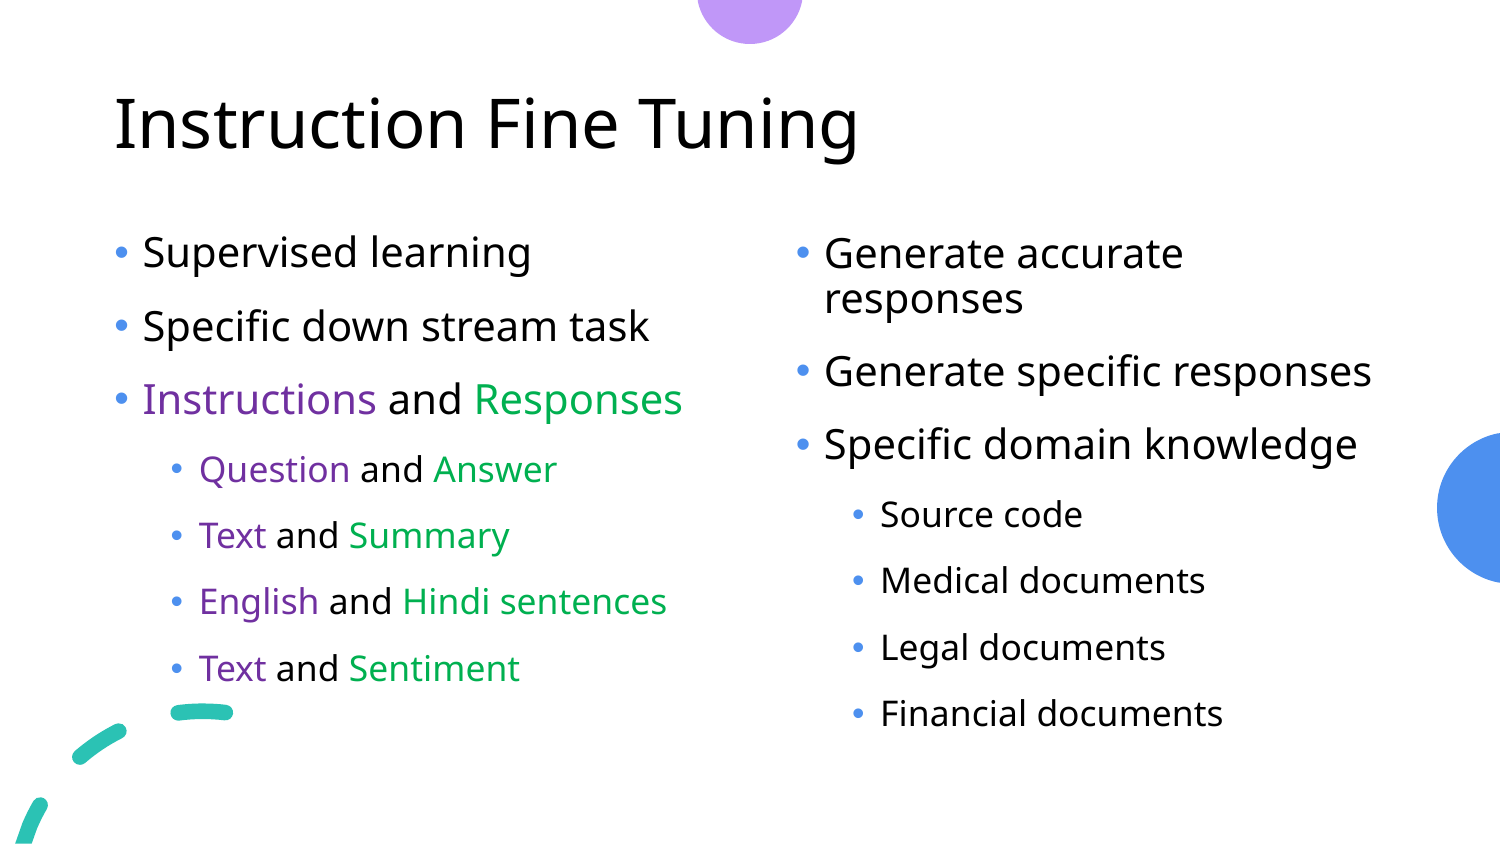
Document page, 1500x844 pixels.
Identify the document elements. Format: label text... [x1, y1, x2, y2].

list Generate accurate responses Generate specific responses Specific domain knowledge Source code Medical documents Legal documents Financial documents [784, 226, 1400, 754]
list Supervised learning Specific down stream task Instructions and Responses Question and Answer Text and Summary English and Hindi sentences Text and Sentiment [103, 226, 718, 754]
title Instruction Fine Tuning [103, 44, 1397, 208]
